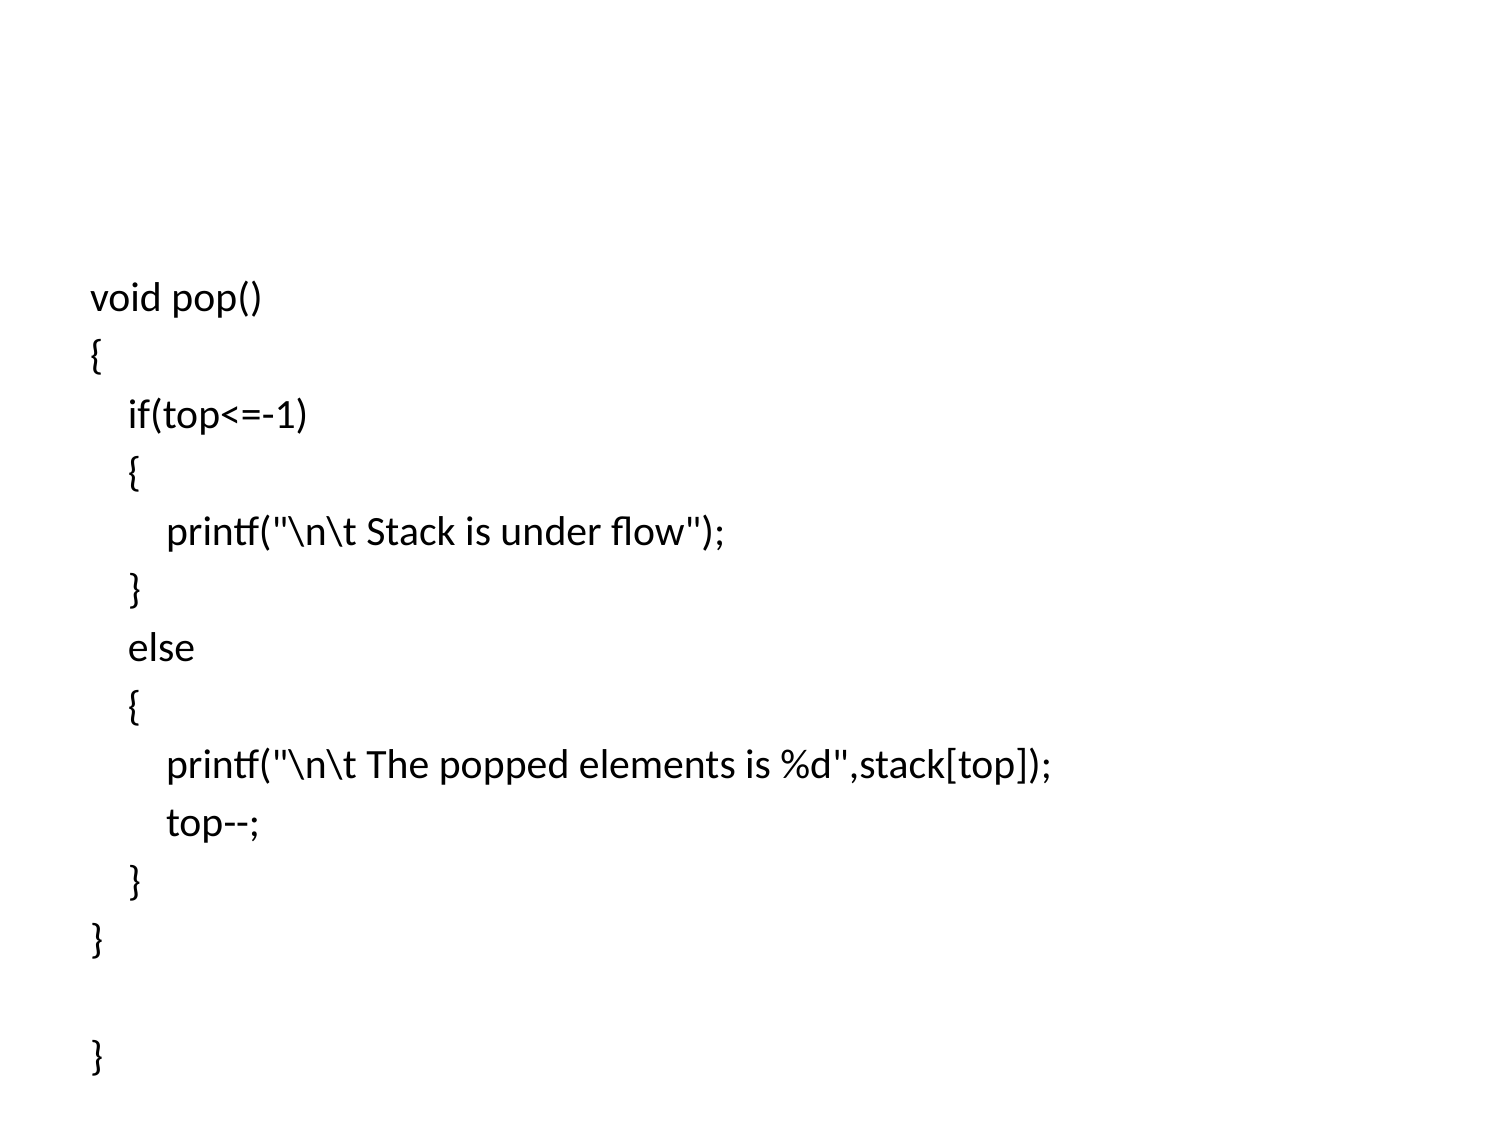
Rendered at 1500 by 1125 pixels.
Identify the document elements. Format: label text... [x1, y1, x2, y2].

list void pop() { if(top<=-1) { printf("\n\t Stack is under flow"); } else { printf("\n\t The popped elements is %d",stack[top]); top--; } } } [75, 262, 1425, 1005]
